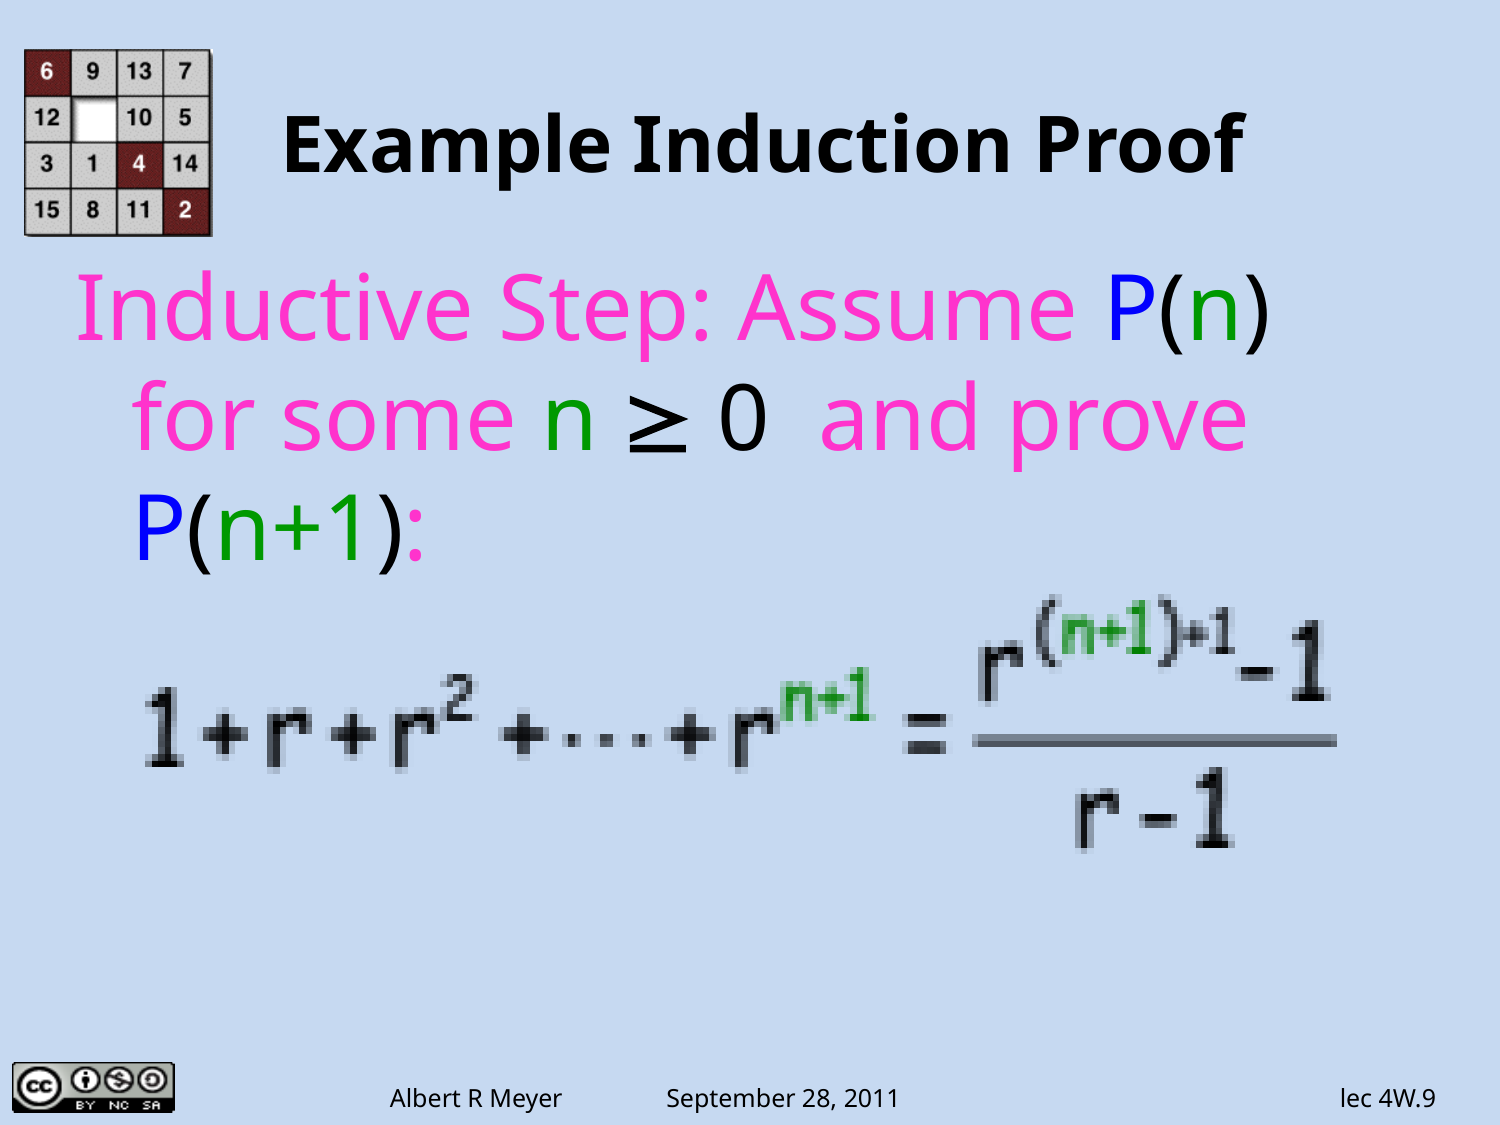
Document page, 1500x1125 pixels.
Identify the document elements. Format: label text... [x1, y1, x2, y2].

list Inductive Step: Assume P(n) for some n ≥ 0 and prove P(n+1): [60, 241, 1378, 612]
picture [12, 1062, 175, 1113]
picture [24, 49, 213, 237]
title Example Induction Proof [237, 45, 1288, 238]
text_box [133, 574, 1345, 863]
